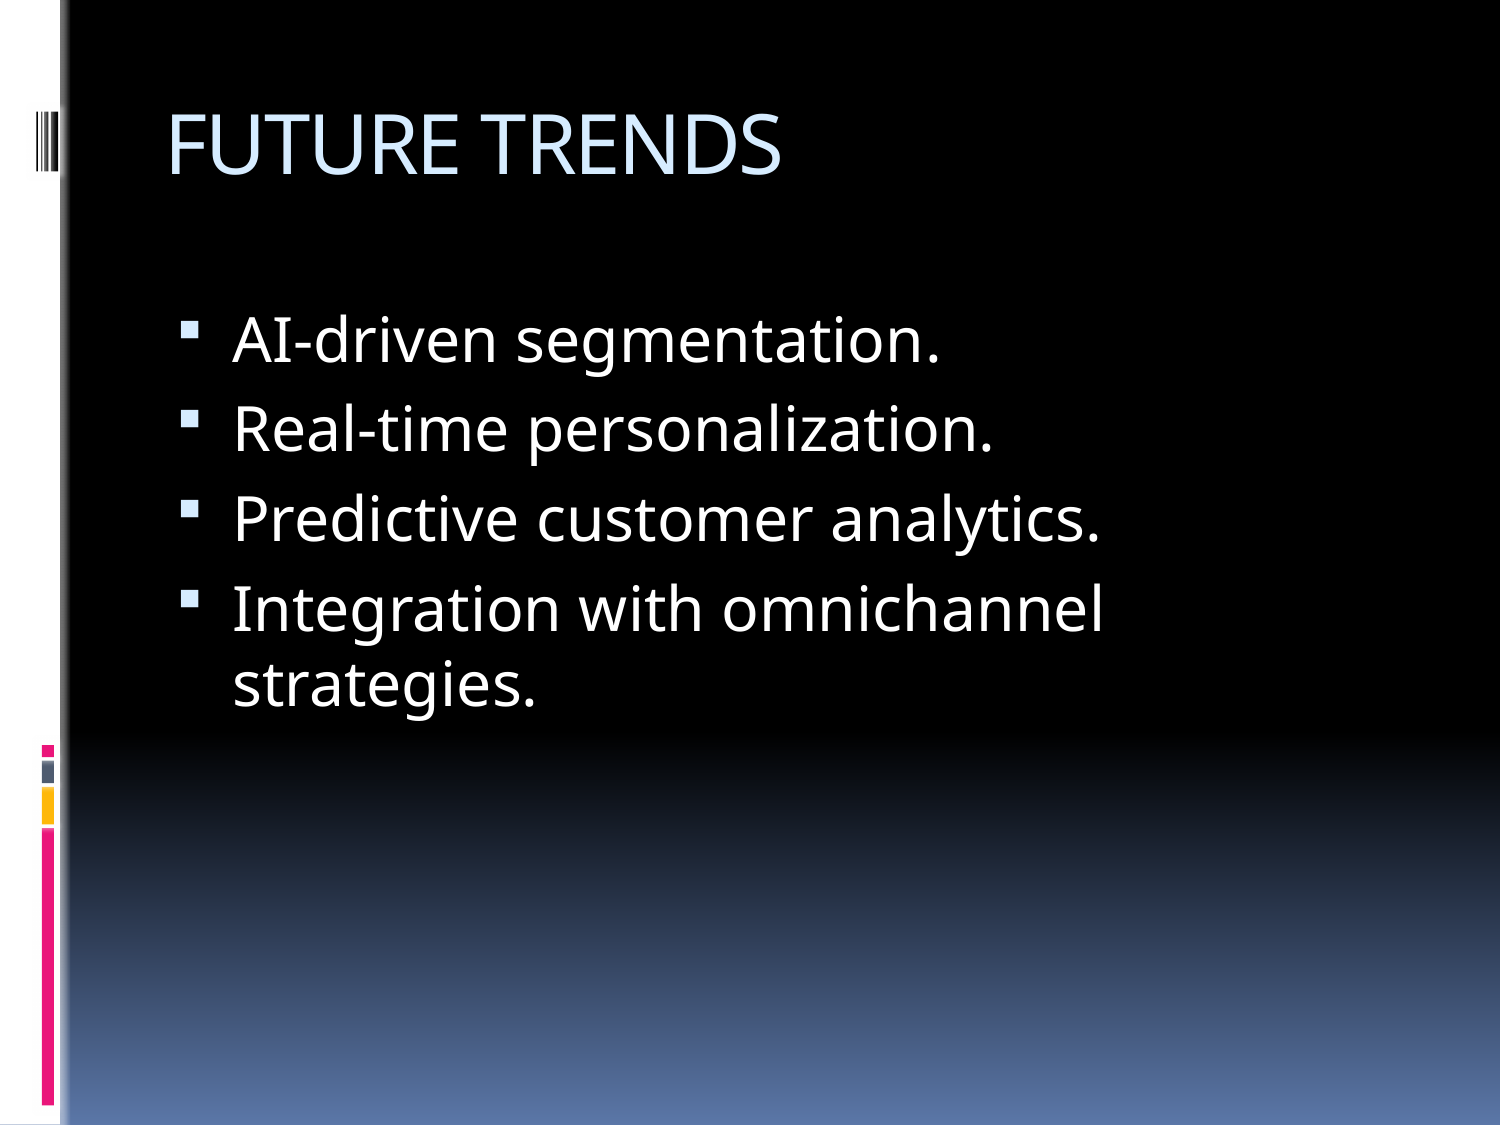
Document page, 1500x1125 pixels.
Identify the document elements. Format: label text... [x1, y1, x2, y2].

title FUTURE TRENDS [150, 83, 1425, 234]
list AI-driven segmentation. Real-time personalization. Predictive customer analytics. Integration with omnichannel strategies. [150, 292, 1425, 1043]
